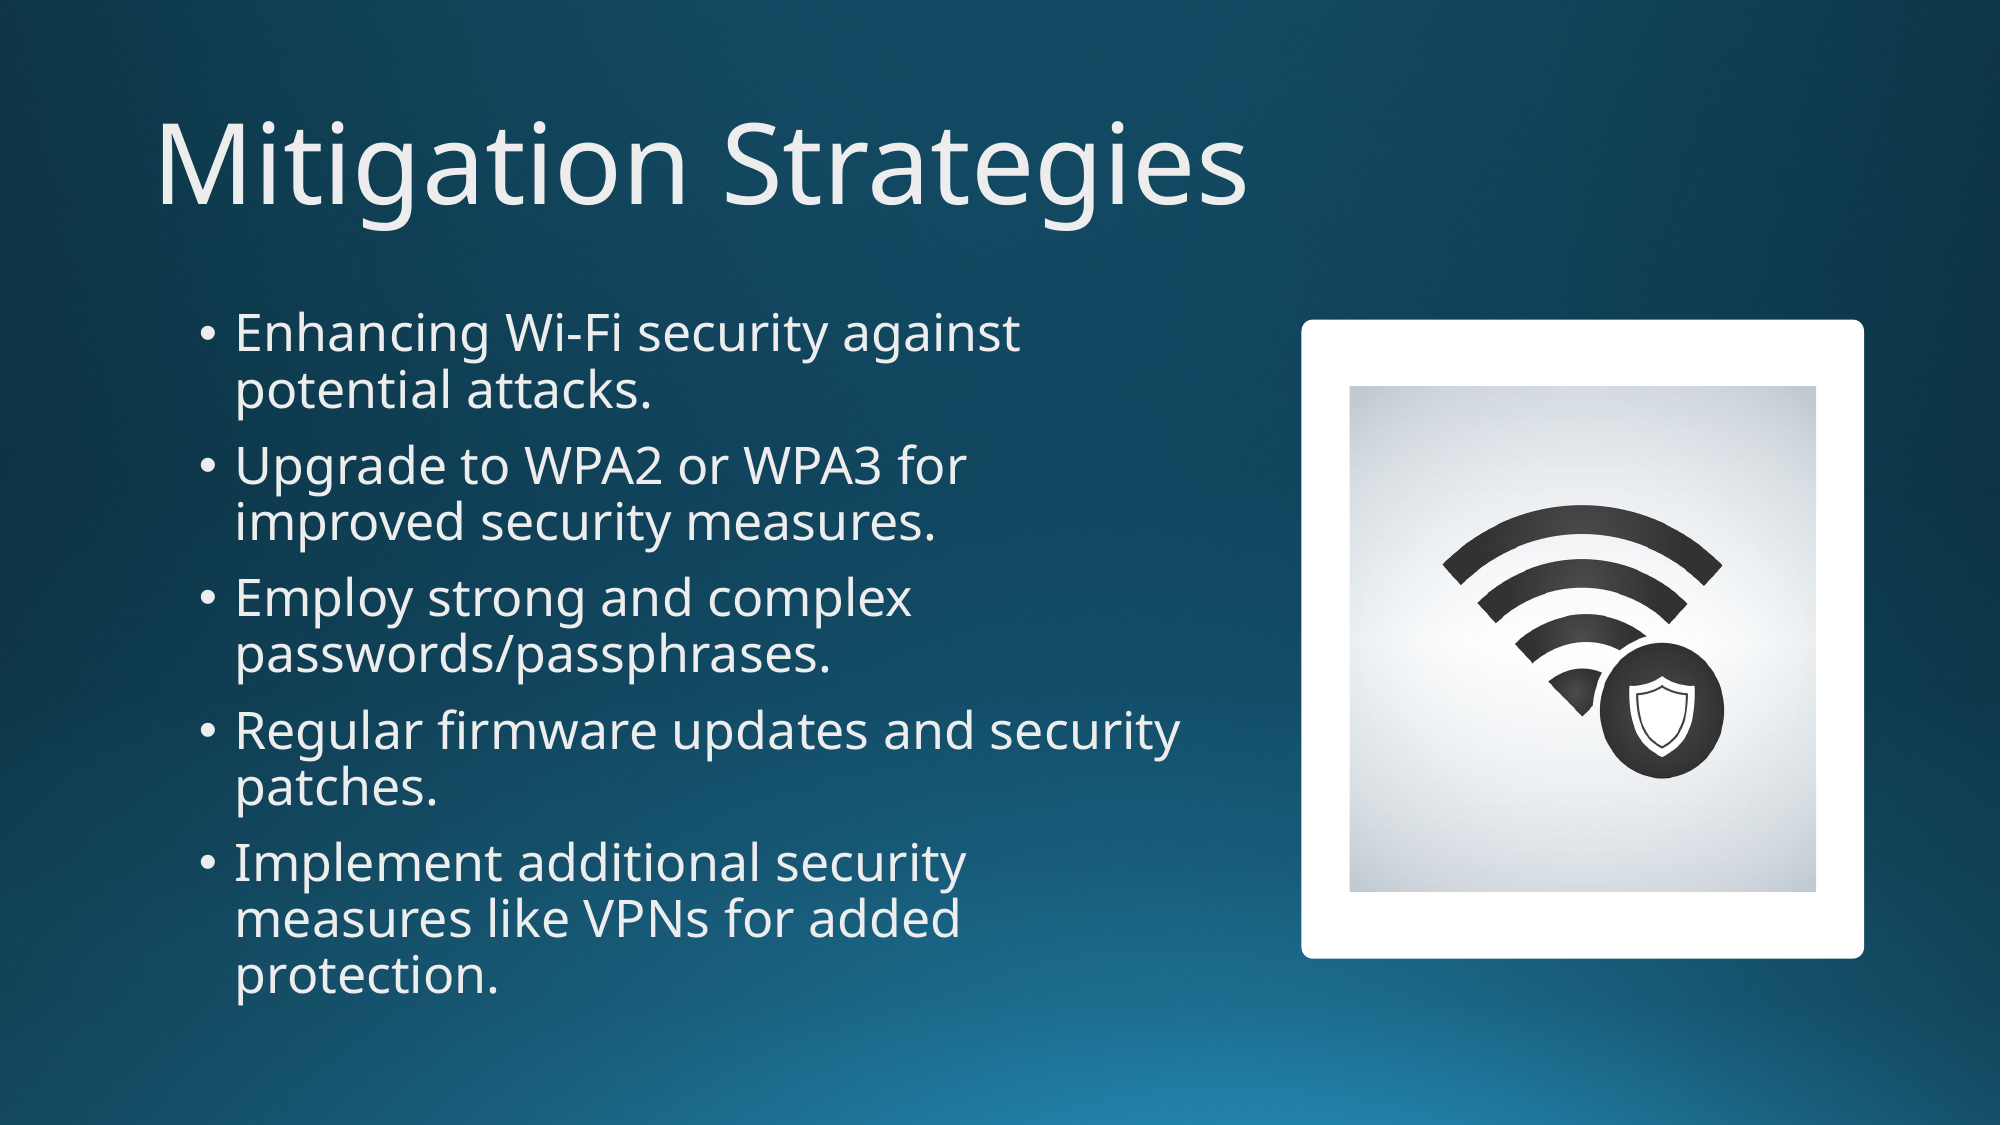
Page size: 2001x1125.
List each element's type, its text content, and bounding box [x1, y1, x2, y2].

picture [1349, 386, 1817, 892]
text_box [0, 0, 2000, 1125]
title Mitigation Strategies [137, 59, 1863, 278]
text_box [1300, 318, 1866, 960]
list Enhancing Wi-Fi security against potential attacks. Upgrade to WPA2 or WPA3 for improved security measures. Employ strong and complex passwords/passphrases. Regular firmware updates and security patches. Implement additional security measures like VPNs for added protection. [183, 299, 1227, 1014]
